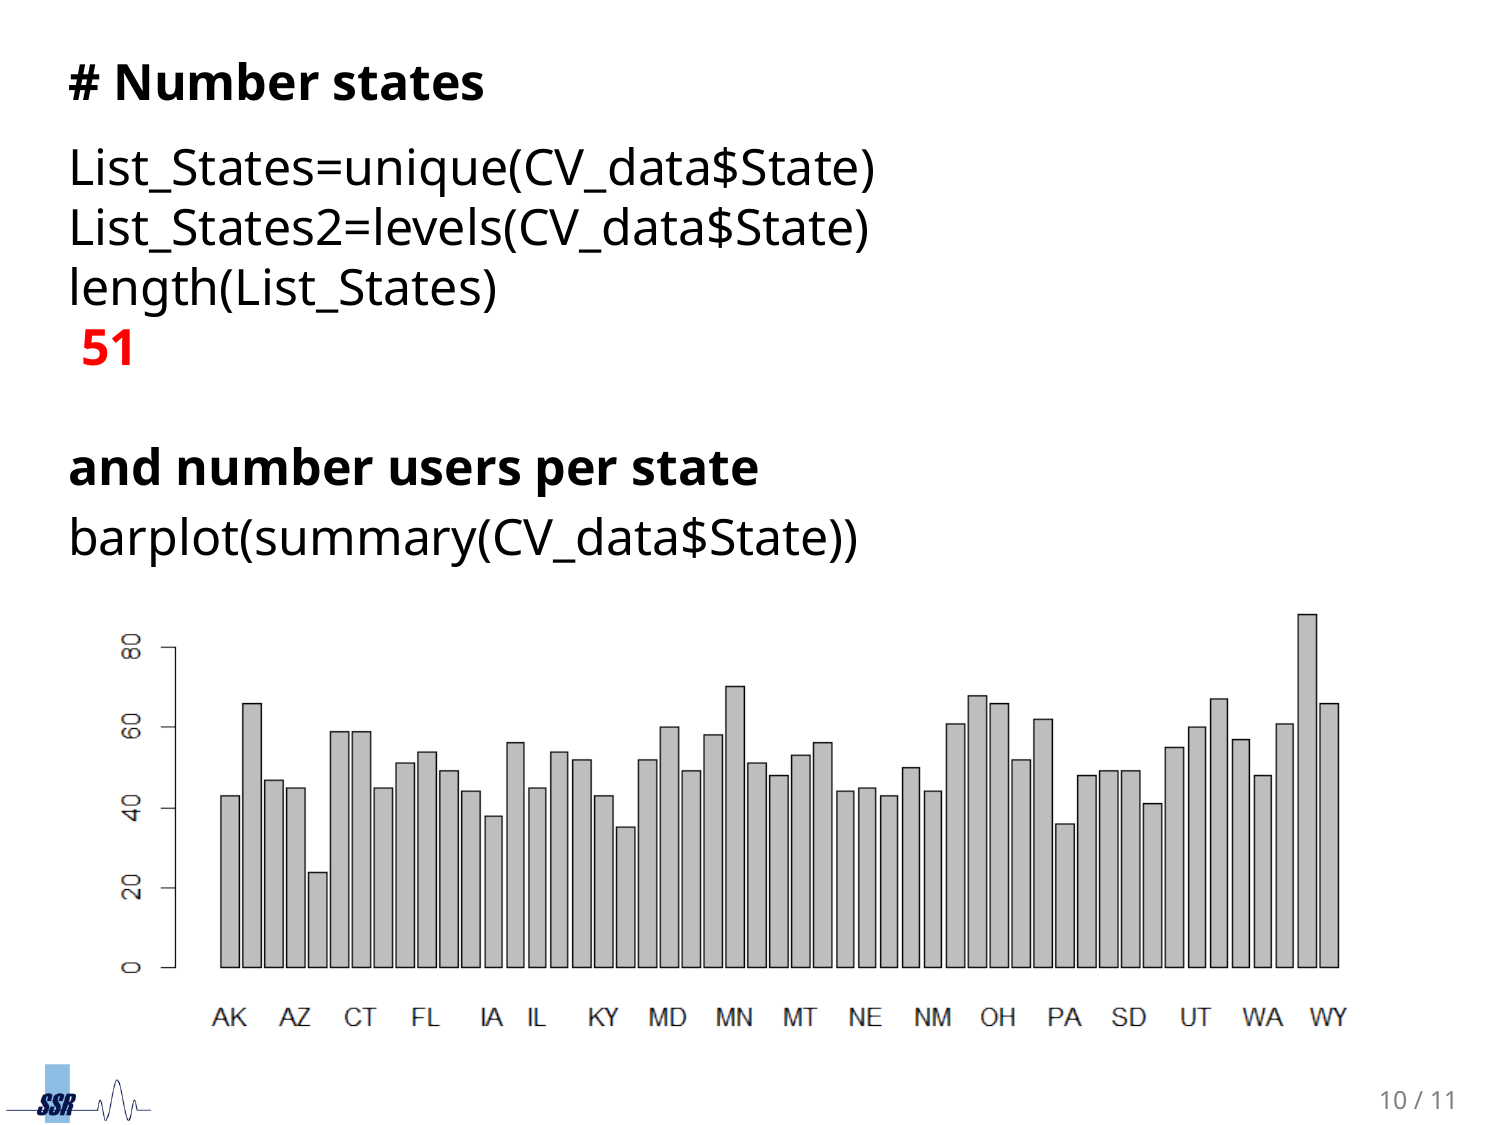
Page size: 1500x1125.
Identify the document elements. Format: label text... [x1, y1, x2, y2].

list # Number states List_States=unique(CV_data$State) List_States2=levels(CV_data$State) length(List_States) 51 and number users per state barplot(summary(CV_data$State)) [53, 42, 1404, 490]
picture [1, 491, 1446, 1125]
